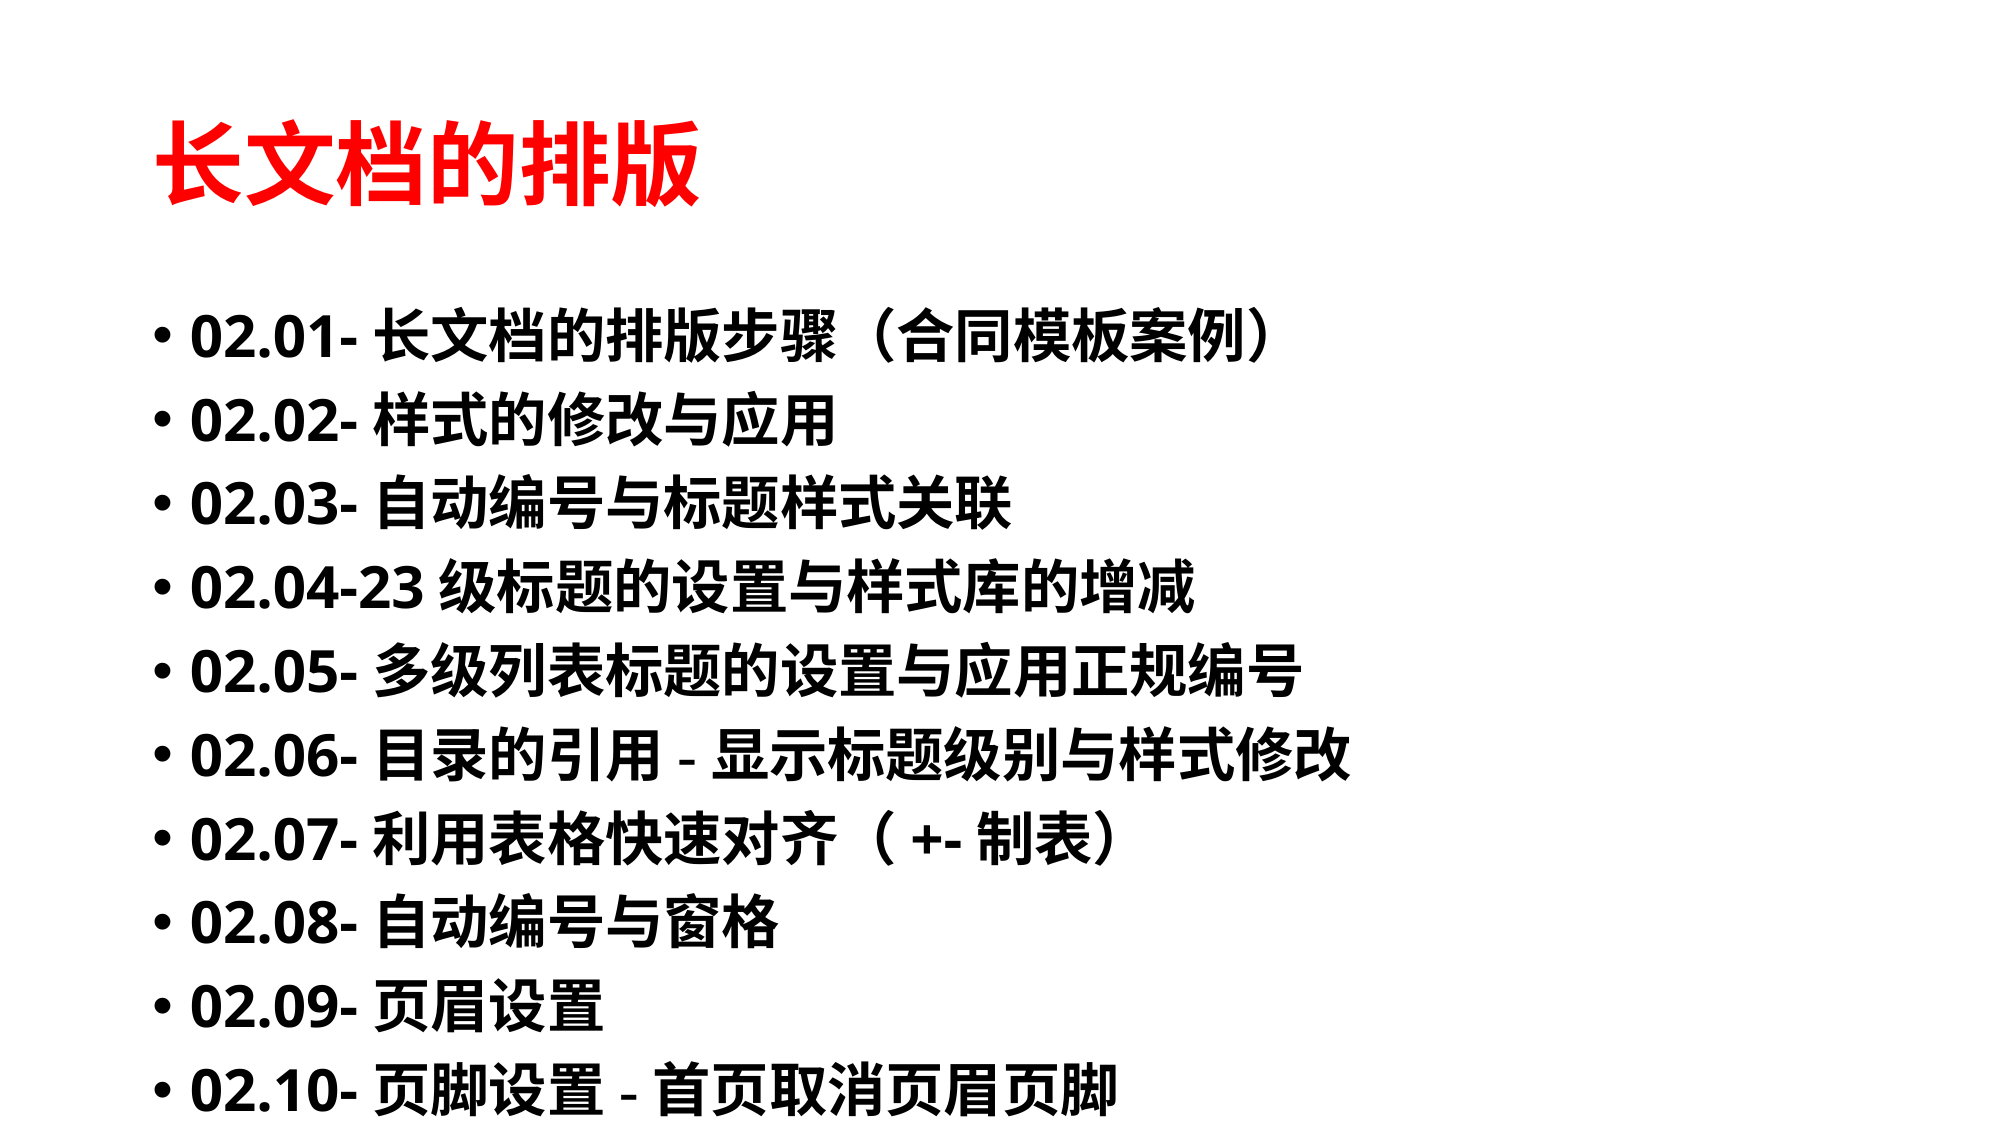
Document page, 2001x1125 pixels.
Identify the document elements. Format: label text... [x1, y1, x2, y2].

list 02.01-长文档的排版步骤（合同模板案例） 02.02-样式的修改与应用 02.03-自动编号与标题样式关联 02.04-23级标题的设置与样式库的增减 02.05-多级列表标题的设置与应用正规编号 02.06-目录的引用-显示标题级别与样式修改 02.07-利用表格快速对齐（+-制表） 02.08-自动编号与窗格 02.09-页眉设置 02.10-页脚设置-首页取消页眉页脚 02.11-从正文开始设置第1页 02.12-模板的创建与使用 [137, 299, 1863, 1014]
title 长文档的排版 [137, 59, 1863, 278]
